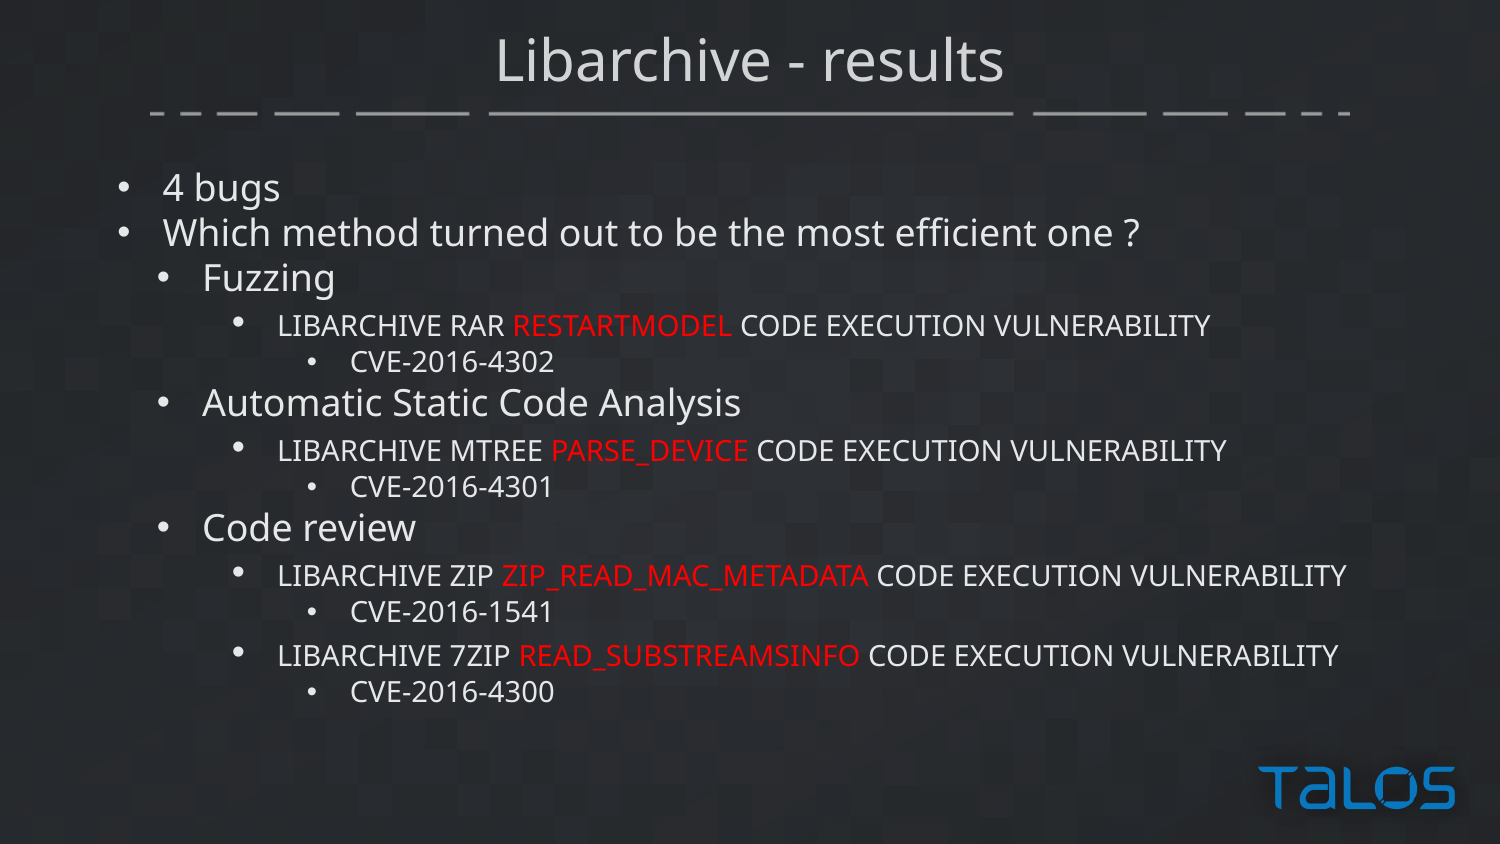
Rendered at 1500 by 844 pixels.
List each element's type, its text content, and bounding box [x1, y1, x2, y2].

text_box 4 bugs Which method turned out to be the most efficient one ? Fuzzing LIBARCHIVE RAR RESTARTMODEL CODE EXECUTION VULNERABILITY CVE-2016-4302 Automatic Static Code Analysis LIBARCHIVE MTREE PARSE_DEVICE CODE EXECUTION VULNERABILITY CVE-2016-4301 Code review LIBARCHIVE ZIP ZIP_READ_MAC_METADATA CODE EXECUTION VULNERABILITY CVE-2016-1541 LIBARCHIVE 7ZIP READ_SUBSTREAMSINFO CODE EXECUTION VULNERABILITY CVE-2016-4300 [102, 156, 1363, 716]
title Libarchive - results [75, 0, 1425, 129]
